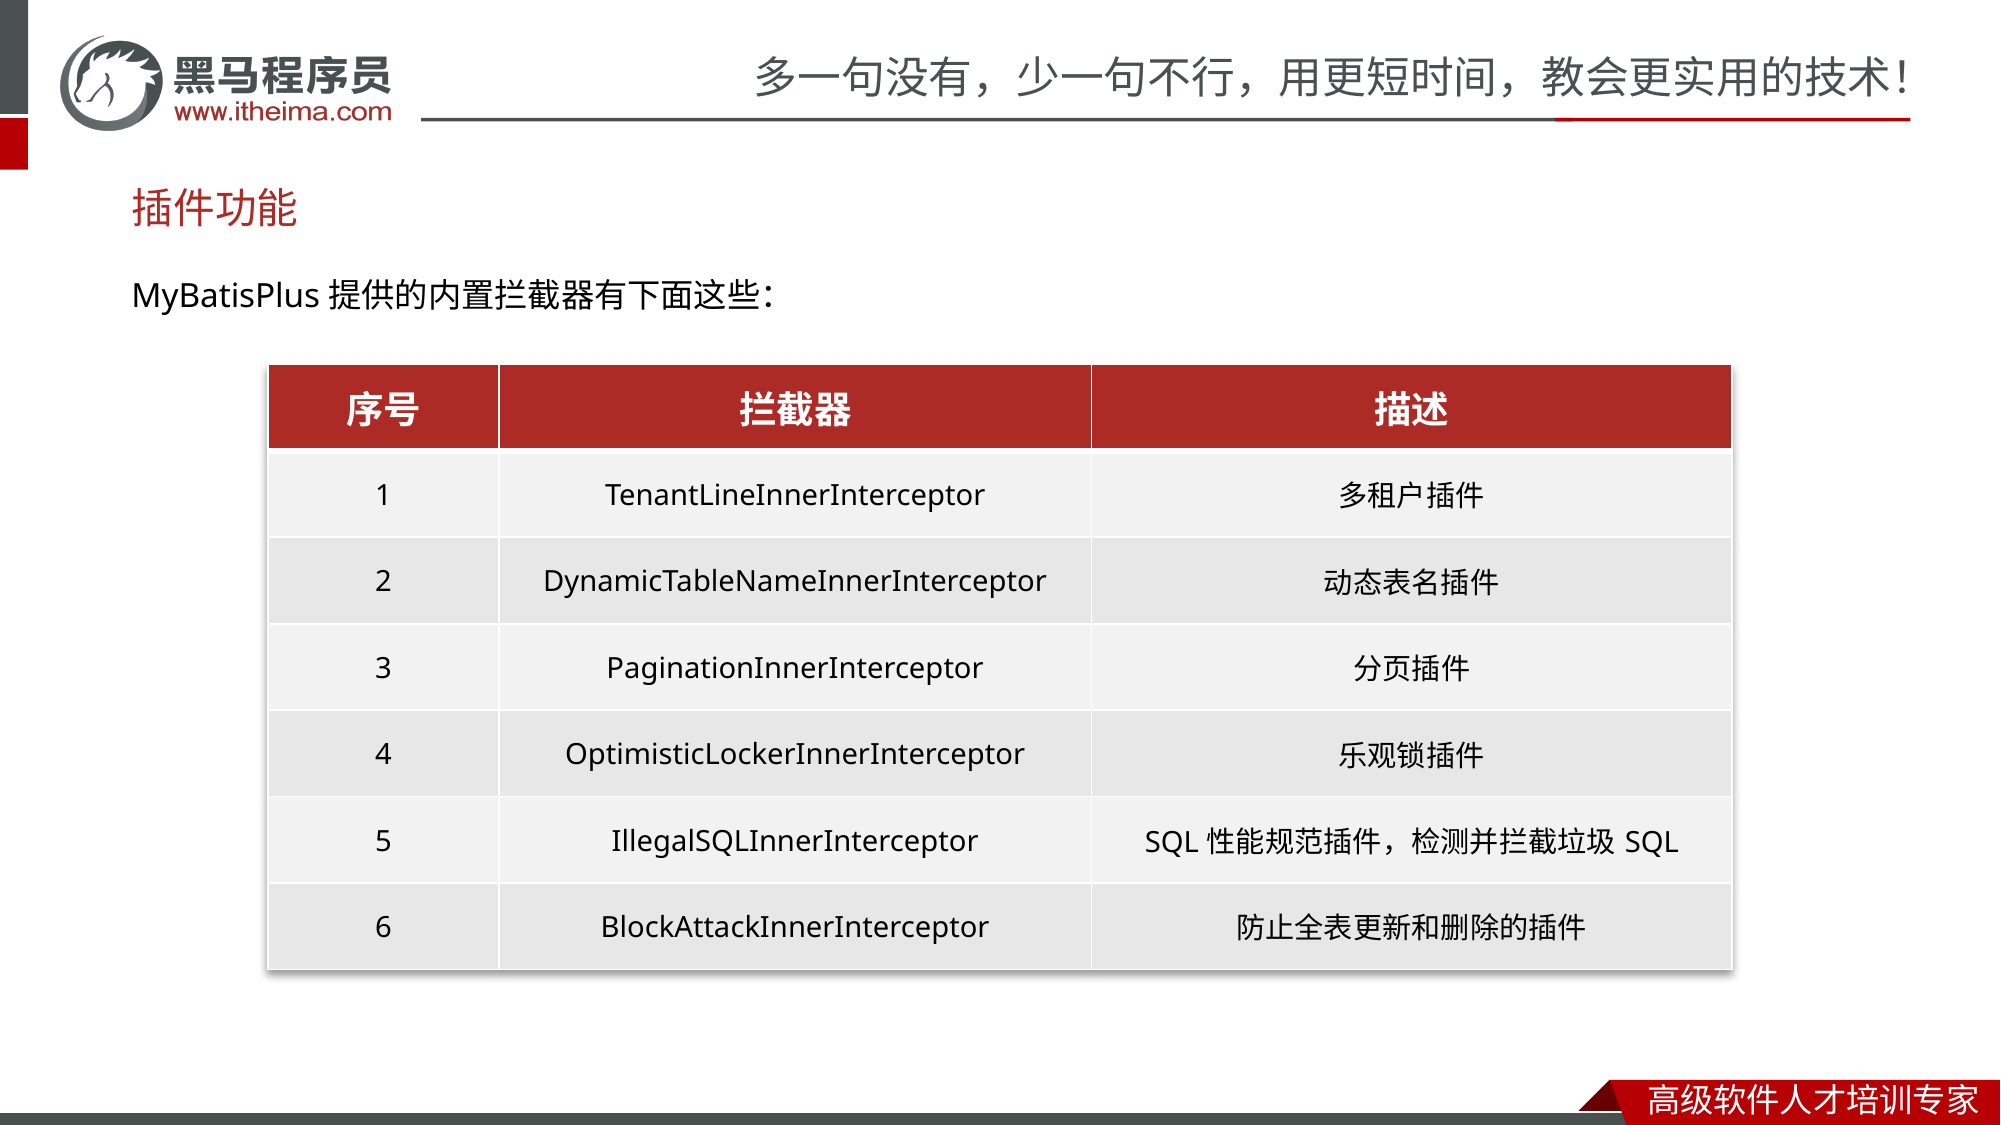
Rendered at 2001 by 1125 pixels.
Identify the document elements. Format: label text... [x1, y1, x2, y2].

table_cell DynamicTableNameInnerInterceptor [500, 538, 1091, 623]
table_cell 分页插件 [1092, 625, 1731, 709]
table_cell TenantLineInnerInterceptor [500, 454, 1091, 536]
table_cell BlockAttackInnerInterceptor [500, 884, 1091, 969]
table_cell 防止全表更新和删除的插件 [1092, 884, 1731, 969]
table_cell 乐观锁插件 [1092, 711, 1731, 796]
table_header 描述 [1092, 365, 1731, 448]
table_cell IllegalSQLInnerInterceptor [500, 797, 1091, 882]
table_cell 1 [269, 454, 498, 536]
table_cell 多租户插件 [1092, 454, 1731, 536]
table_cell 6 [269, 884, 498, 969]
text_box MyBatisPlus提供的内置拦截器有下面这些： [116, 266, 1872, 365]
table_cell 动态表名插件 [1092, 538, 1731, 623]
table_cell 3 [269, 625, 498, 709]
table_cell OptimisticLockerInnerInterceptor [500, 711, 1091, 796]
table_cell SQL性能规范插件，检测并拦截垃圾SQL [1092, 797, 1731, 882]
table_cell PaginationInnerInterceptor [500, 625, 1091, 709]
table_header 拦截器 [500, 365, 1091, 448]
table_cell 4 [269, 711, 498, 796]
title 插件功能 [116, 164, 1880, 250]
table_cell 2 [269, 538, 498, 623]
table_cell 5 [269, 797, 498, 882]
table_header 序号 [269, 365, 498, 448]
picture [14, 0, 453, 179]
